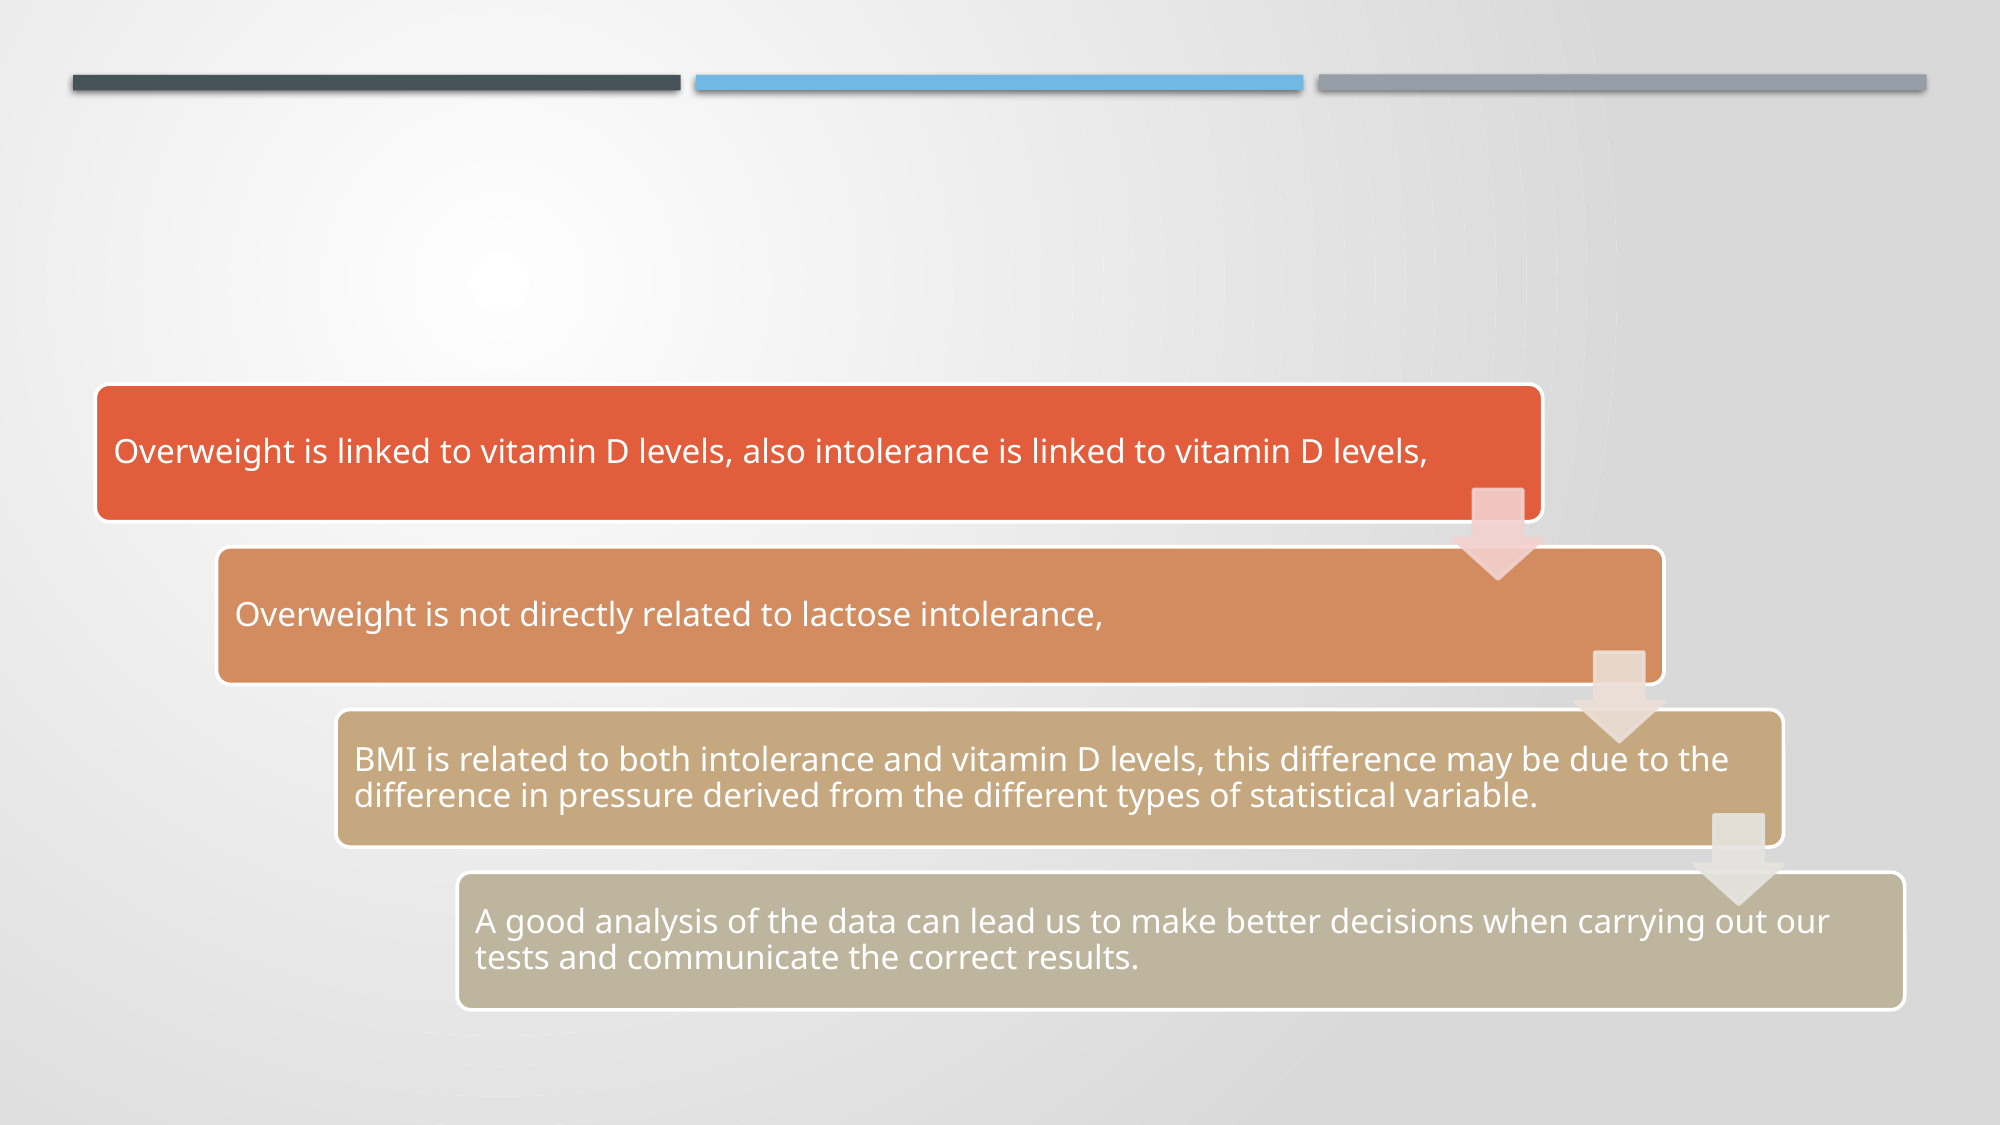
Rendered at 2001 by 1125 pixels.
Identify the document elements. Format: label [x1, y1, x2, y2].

list [94, 383, 1906, 1011]
